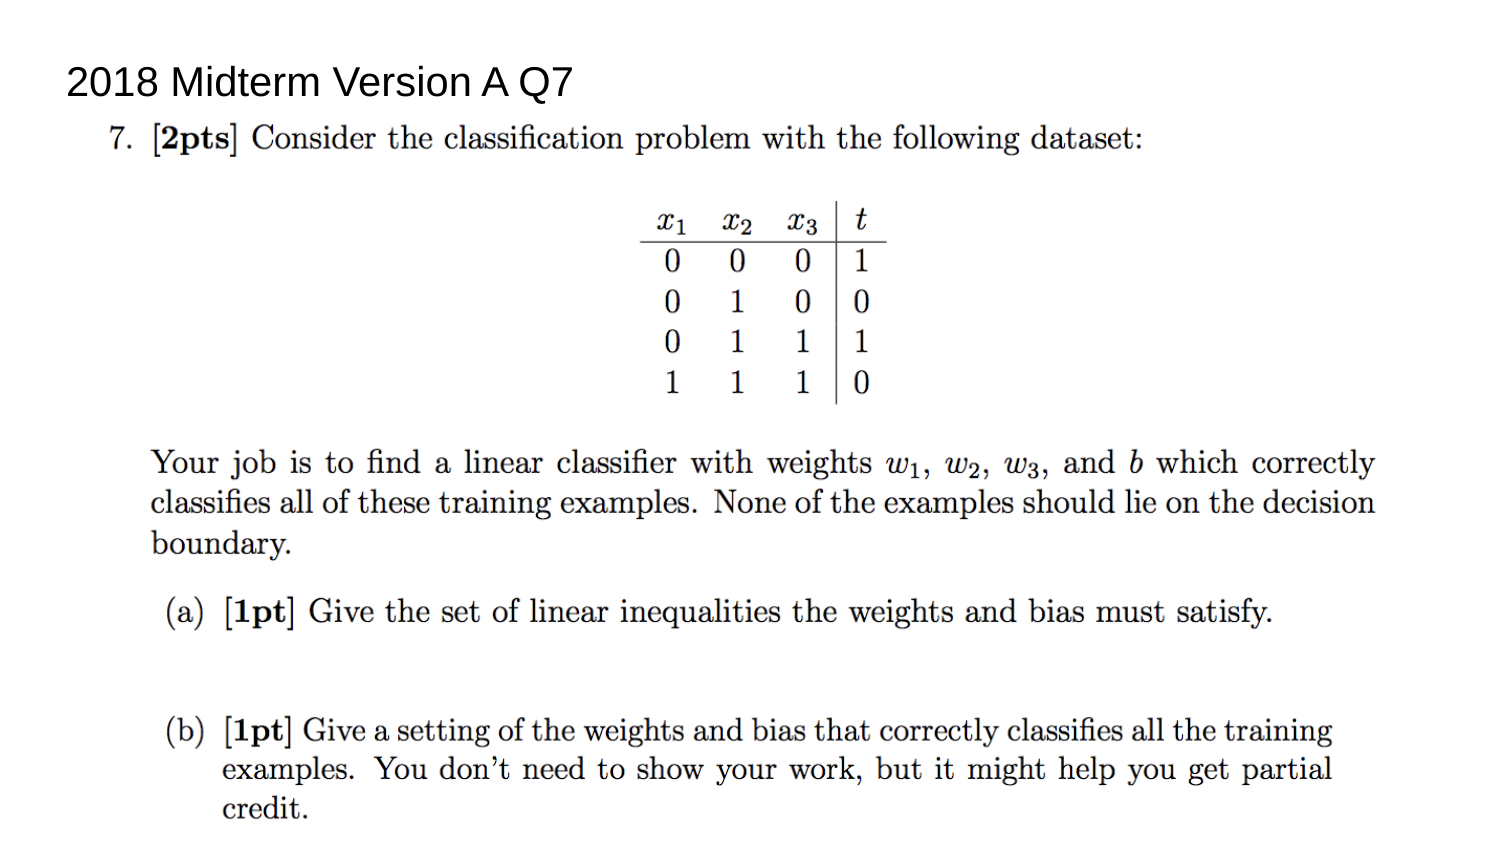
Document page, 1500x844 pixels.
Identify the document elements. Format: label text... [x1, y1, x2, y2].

title 2018 Midterm Version A Q7 [51, 39, 1449, 134]
picture [95, 116, 1415, 844]
